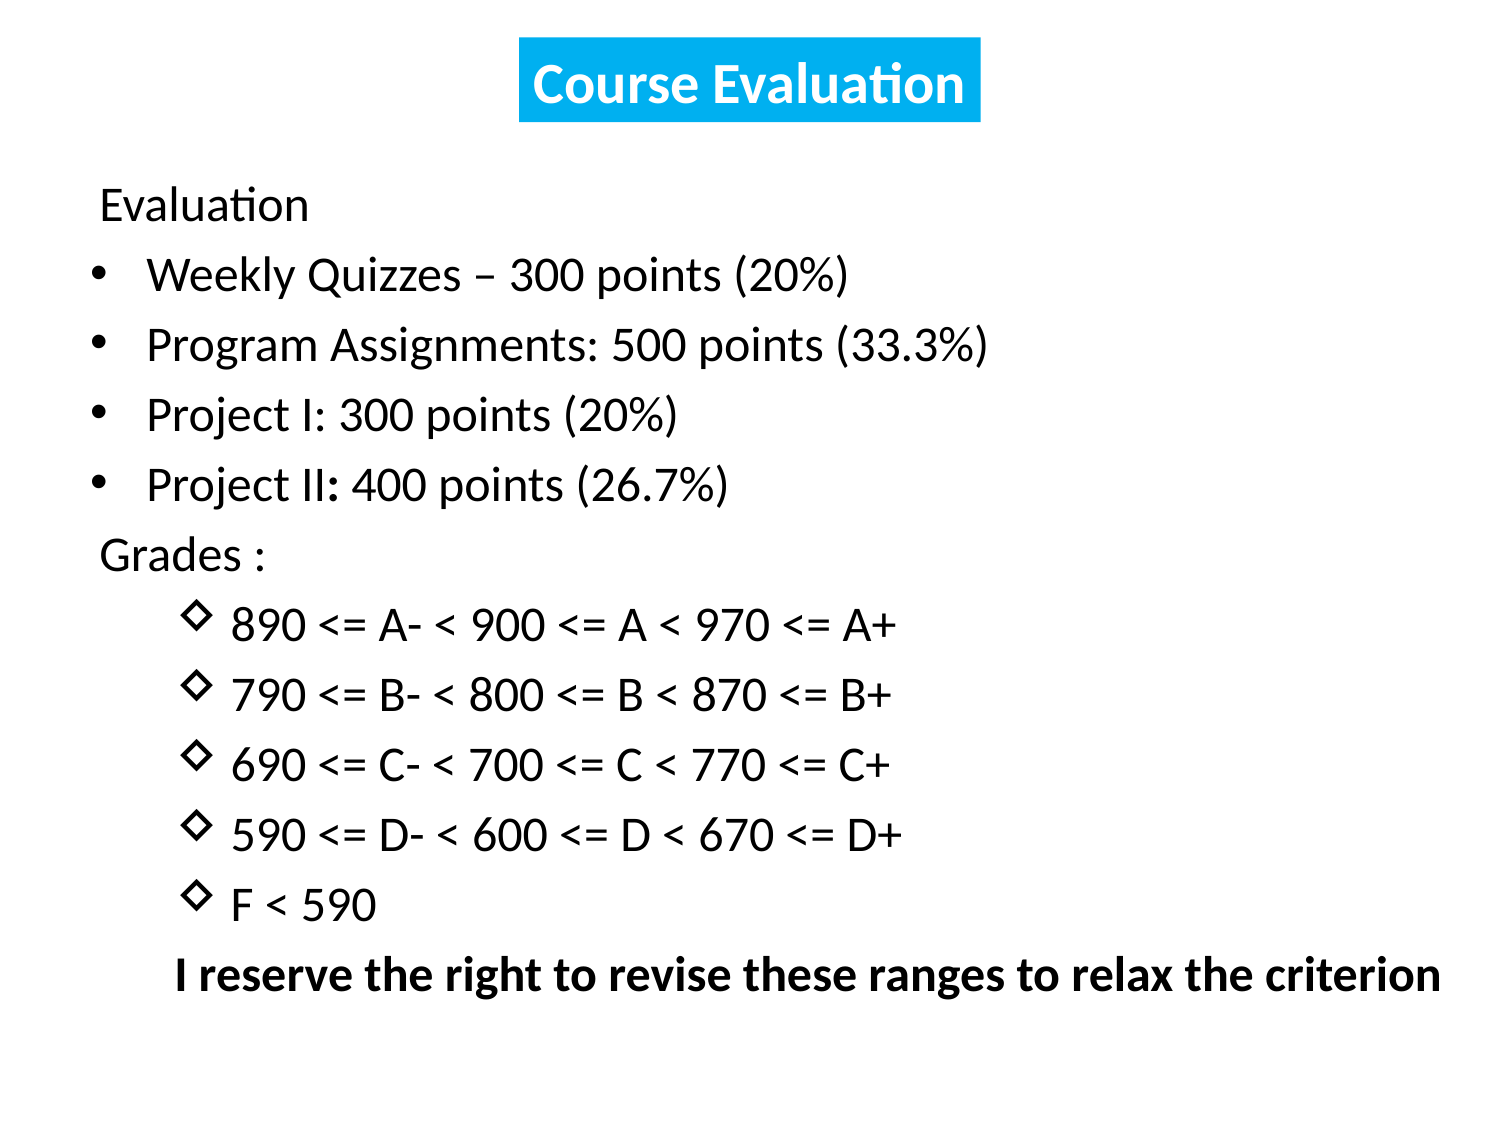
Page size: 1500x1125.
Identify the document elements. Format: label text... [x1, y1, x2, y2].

text_box Course Evaluation [519, 37, 981, 123]
list Evaluation Weekly Quizzes – 300 points (20%) Program Assignments: 500 points (33.3%) Project I: 300 points (20%) Project II: 400 points (26.7%) Grades : 890 <= A- < 900 <= A < 970 <= A+ 790 <= B- < 800 <= B < 870 <= B+ 690 <= C- < 700 <= C < 770 <= C+ 590 <= D- < 600 <= D < 670 <= D+ F < 590 I reserve the right to revise these ranges to relax the criterion [75, 164, 1466, 1067]
